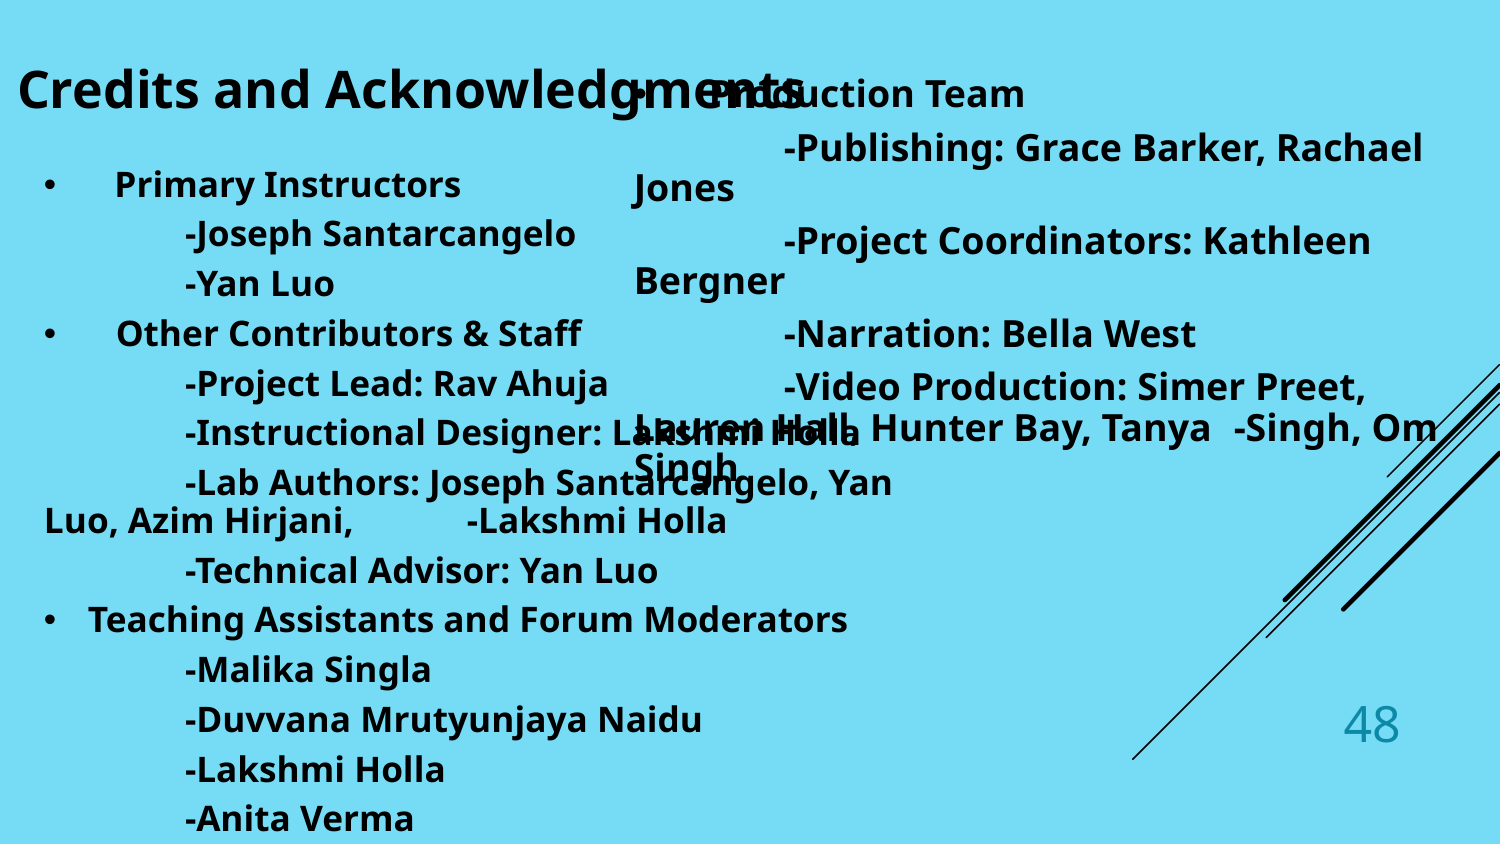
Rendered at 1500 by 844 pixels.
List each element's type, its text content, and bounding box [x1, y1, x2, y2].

text_box Credits and Acknowledgments [0, 57, 622, 126]
text_box Production Team -Publishing: Grace Barker, Rachael Jones -Project Coordinators: Kathleen Bergner -Narration: Bella West -Video Production: Simer Preet, Lauren Hall, Hunter Bay, Tanya -Singh, Om Singh [622, 0, 1500, 771]
text_box Primary Instructors -Joseph Santarcangelo -Yan Luo Other Contributors & Staff -Project Lead: Rav Ahuja -Instructional Designer: Lakshmi Holla -Lab Authors: Joseph Santarcangelo, Yan Luo, Azim Hirjani, -Lakshmi Holla -Technical Advisor: Yan Luo Teaching Assistants and Forum Moderators -Malika Singla -Duvvana Mrutyunjaya Naidu -Lakshmi Holla -Anita Verma [32, 161, 911, 844]
